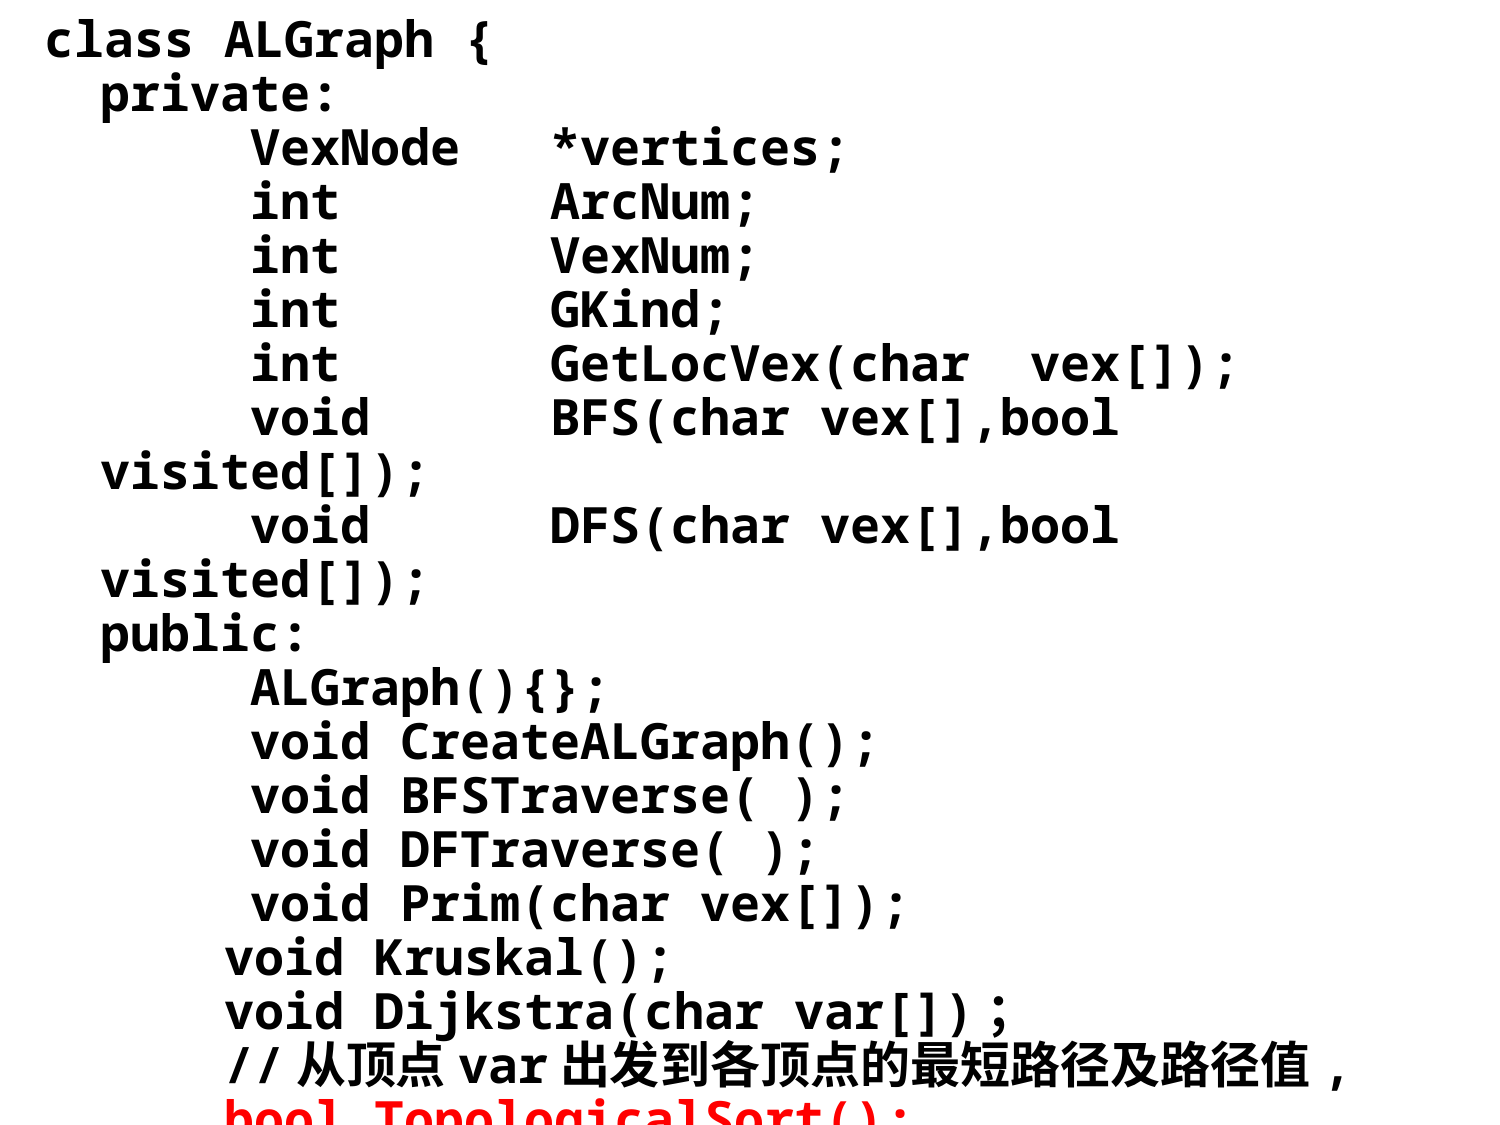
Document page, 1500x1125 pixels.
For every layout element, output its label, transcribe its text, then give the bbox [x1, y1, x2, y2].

text_box class ALGraph { private: VexNode *vertices; int ArcNum; int VexNum; int GKind; int GetLocVex(char vex[]); void BFS(char vex[],bool visited[]); void DFS(char vex[],bool visited[]); public: ALGraph(){}; void CreateALGraph(); void BFSTraverse( ); void DFTraverse( ); void Prim(char vex[]); void Kruskal(); void Dijkstra(char var[])； //从顶点var出发到各顶点的最短路径及路径值, bool TopologicalSort(); }; [29, 7, 1483, 1125]
